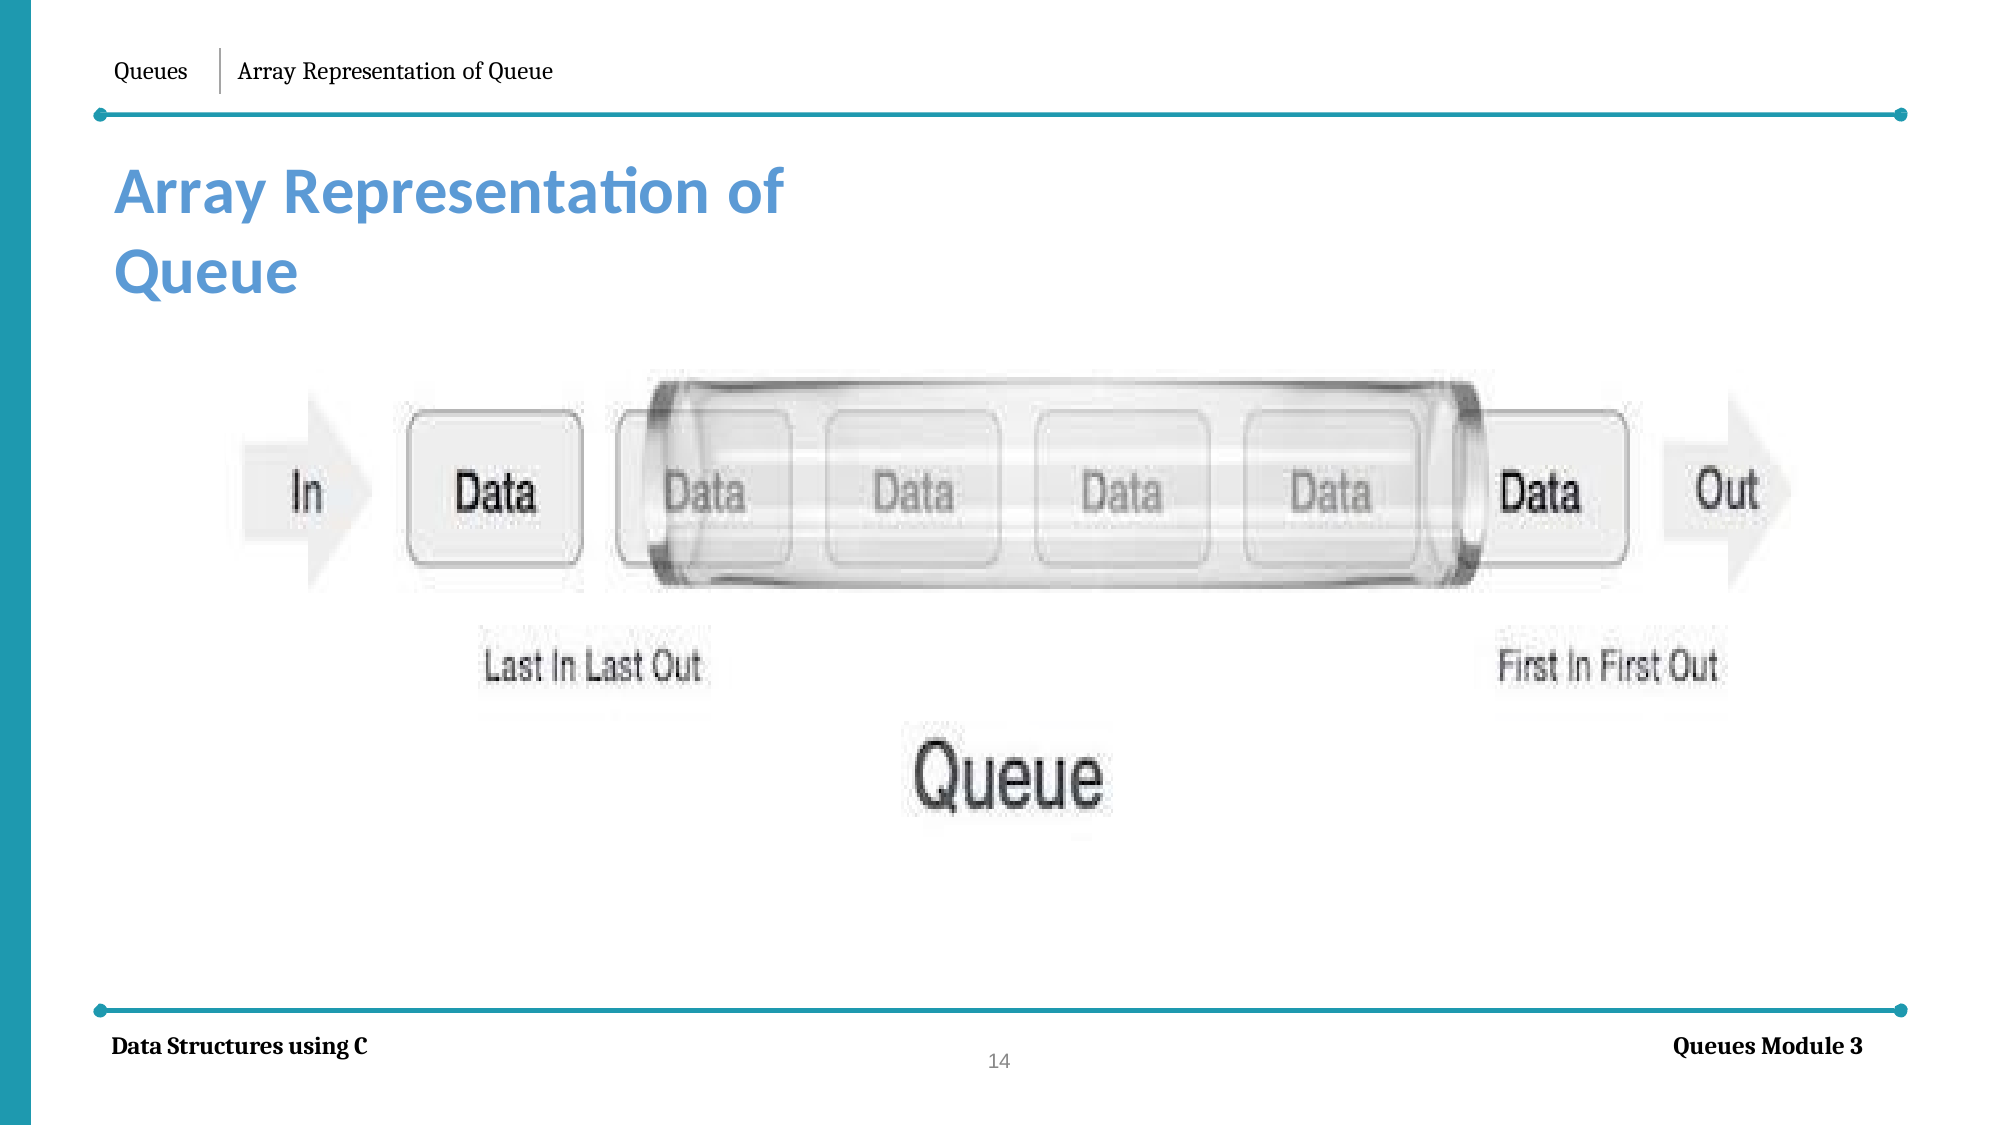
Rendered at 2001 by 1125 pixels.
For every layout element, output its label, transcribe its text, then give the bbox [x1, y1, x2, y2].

text_box Array Representation of Queue [112, 146, 977, 233]
footer Data Structures using C [109, 1029, 475, 1092]
slide_number Queues Module 3 [1671, 1029, 1889, 1092]
text_box [93, 107, 1908, 122]
text_box Array Representation of Queue [235, 54, 569, 87]
text_box Queues [112, 54, 196, 87]
slide_number 14 [983, 1047, 1016, 1075]
text_box [224, 337, 1813, 841]
